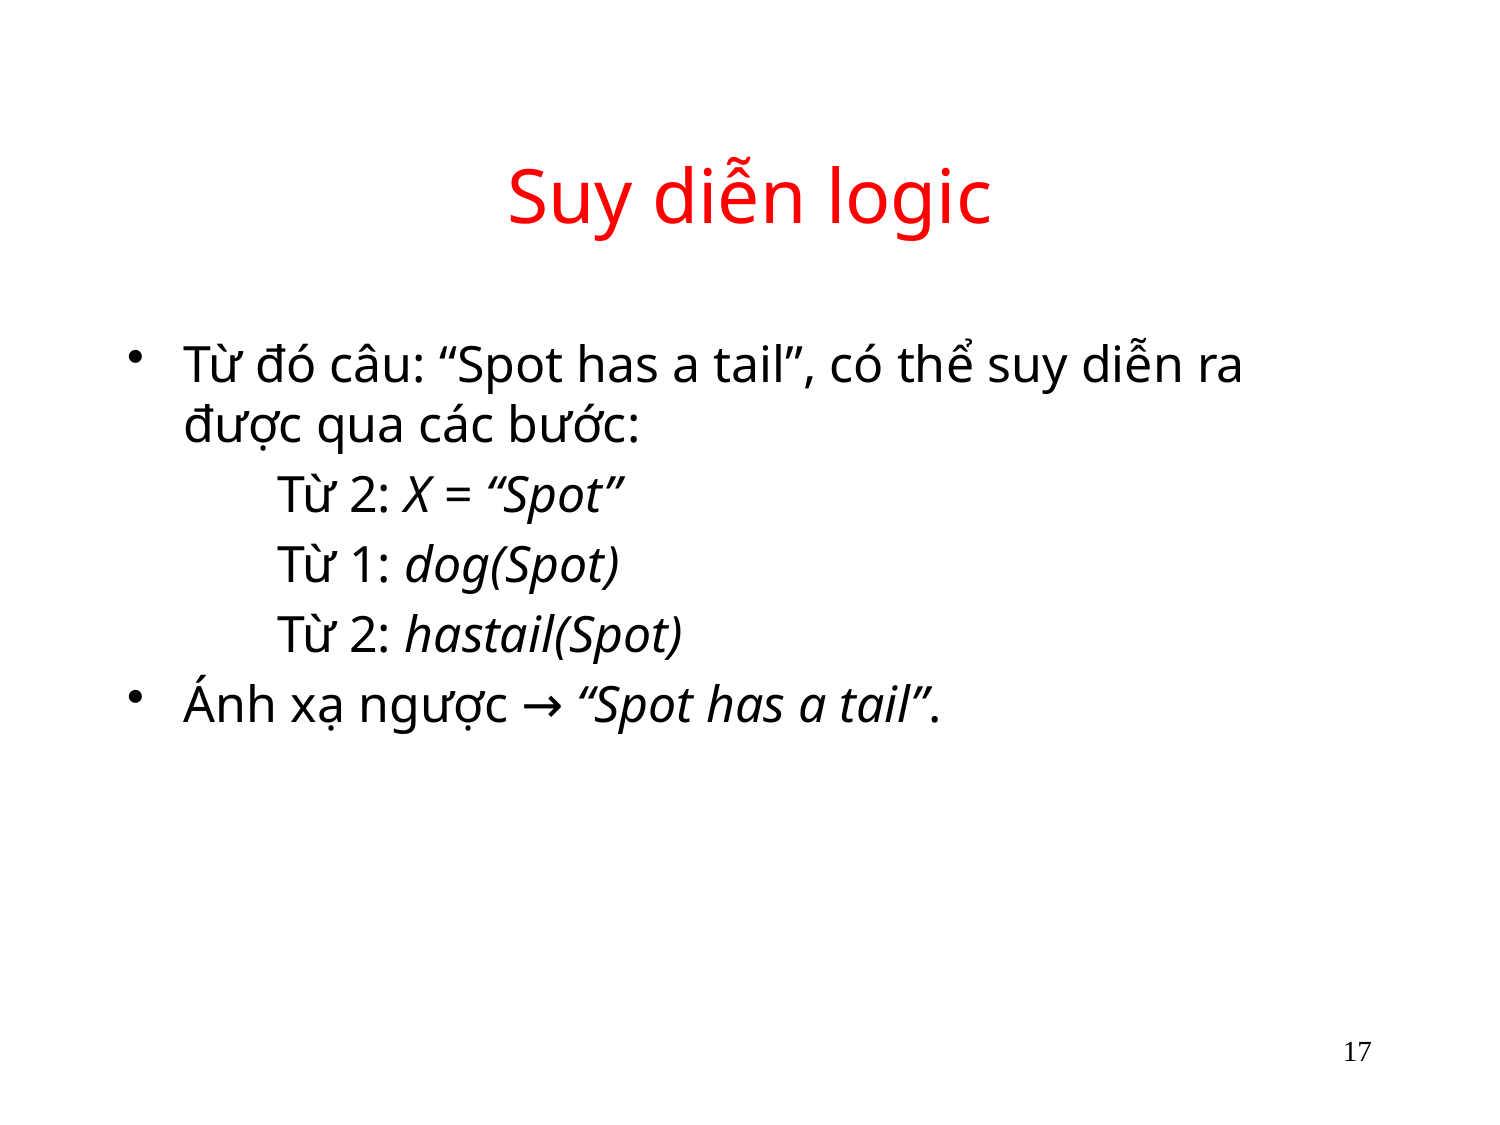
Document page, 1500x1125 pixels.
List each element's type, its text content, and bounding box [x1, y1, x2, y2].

title Suy diễn logic [112, 99, 1388, 288]
list Từ đó câu: “Spot has a tail”, có thể suy diễn ra được qua các bước: Từ 2: X = “Spot” Từ 1: dog(Spot) Từ 2: hastail(Spot) Ánh xạ ngược → “Spot has a tail”. [112, 324, 1388, 1000]
slide_number 17 [1074, 1025, 1388, 1100]
